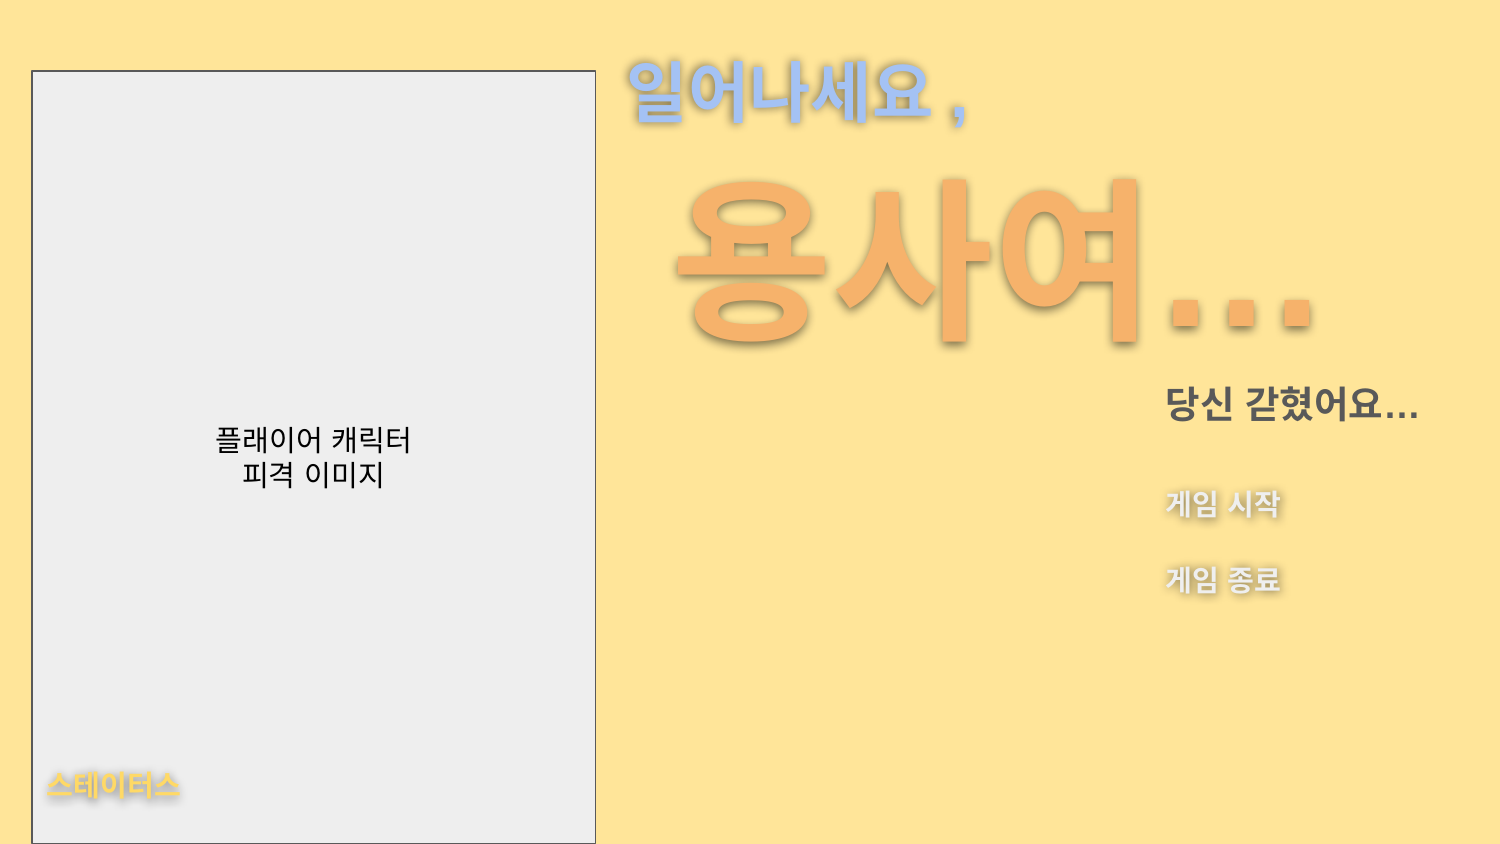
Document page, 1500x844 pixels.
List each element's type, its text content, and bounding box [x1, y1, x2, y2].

text_box 스테이터스 [31, 752, 216, 818]
text_box 플래이어 캐릭터 피격 이미지 [31, 70, 596, 844]
text_box 게임 종료 [1150, 547, 1315, 613]
text_box 게임 시작 [1150, 471, 1315, 537]
text_box 일어나세요, [611, 36, 998, 146]
text_box 용사여… [656, 136, 1420, 377]
text_box 당신 갇혔어요… [1150, 366, 1456, 441]
